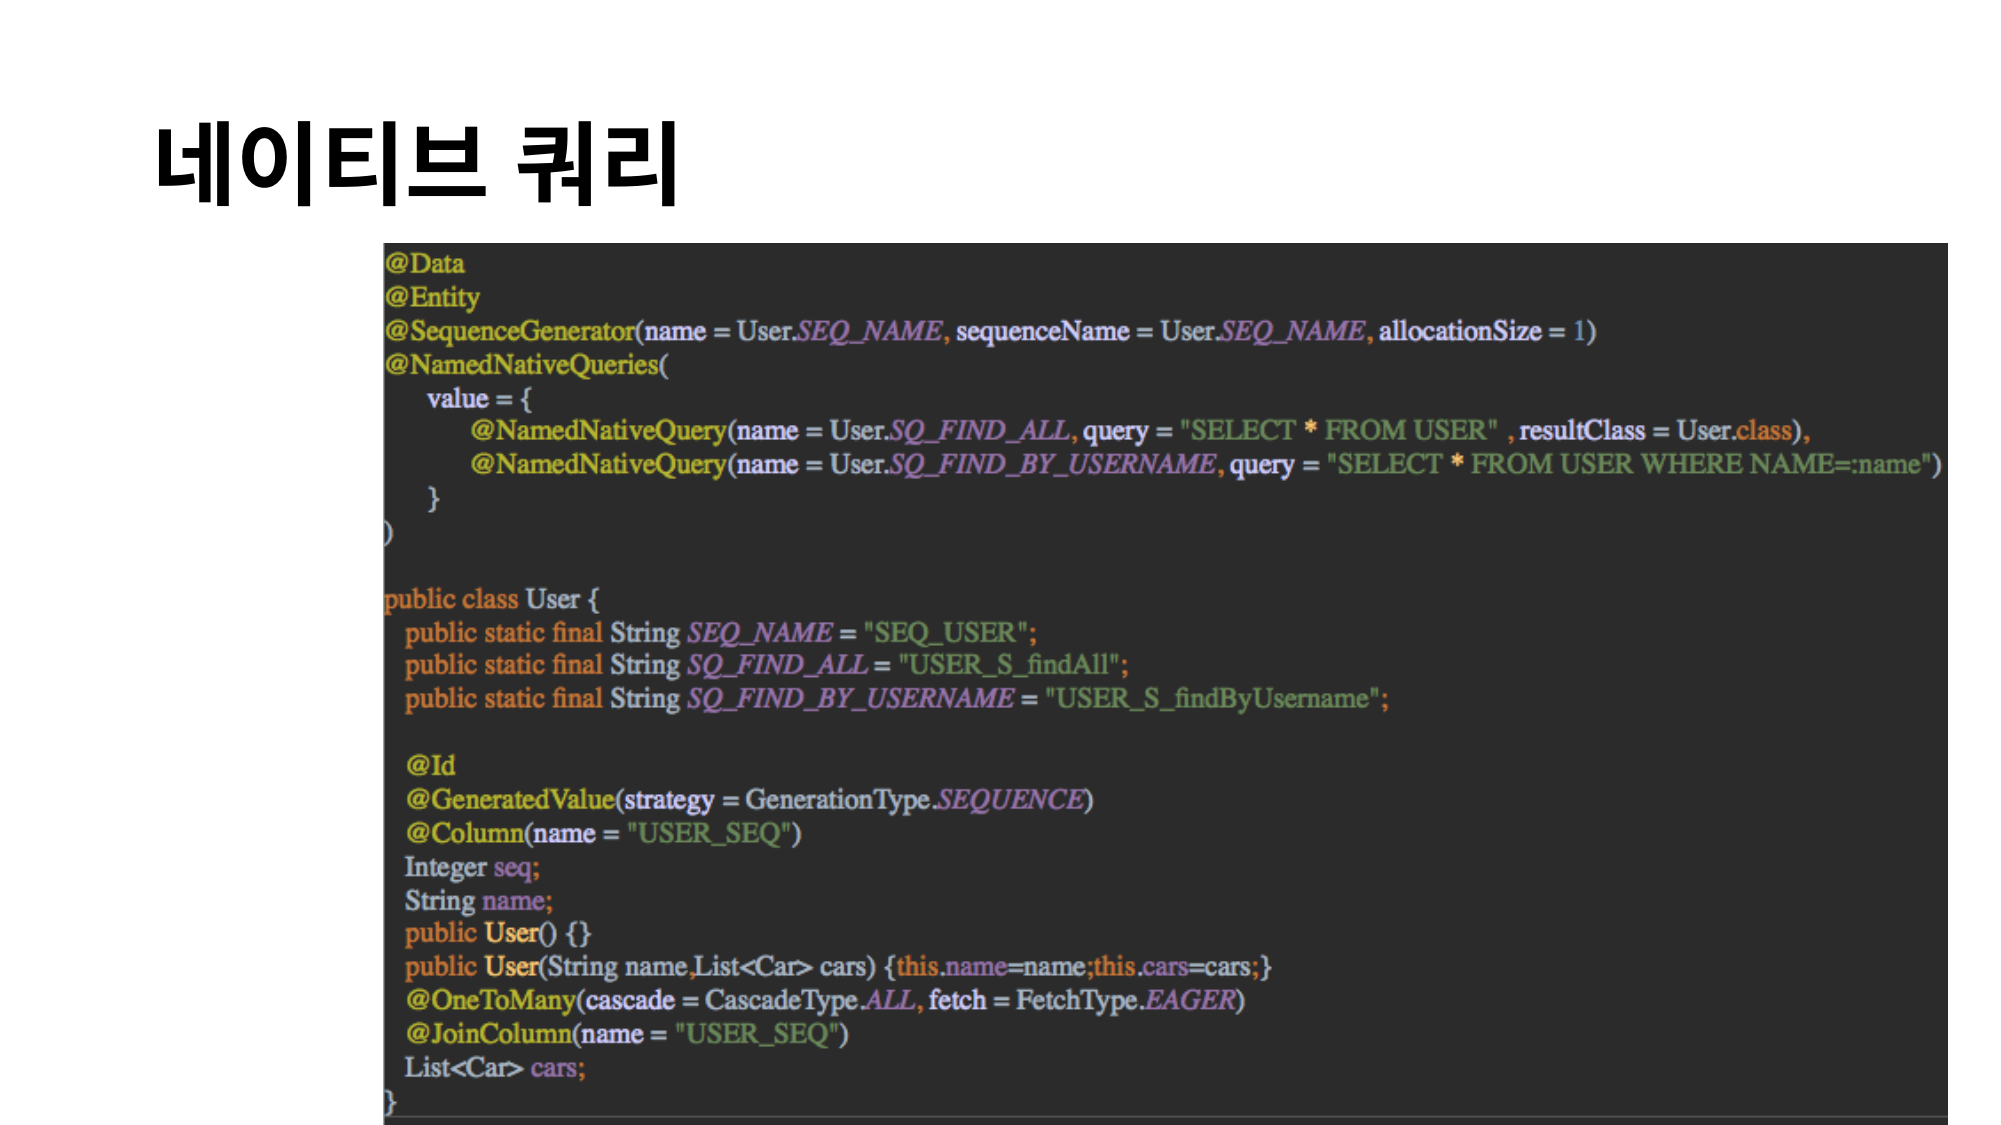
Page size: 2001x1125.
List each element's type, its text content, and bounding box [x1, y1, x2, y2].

title 네이티브 쿼리 [137, 59, 1863, 278]
picture [383, 243, 1948, 1125]
